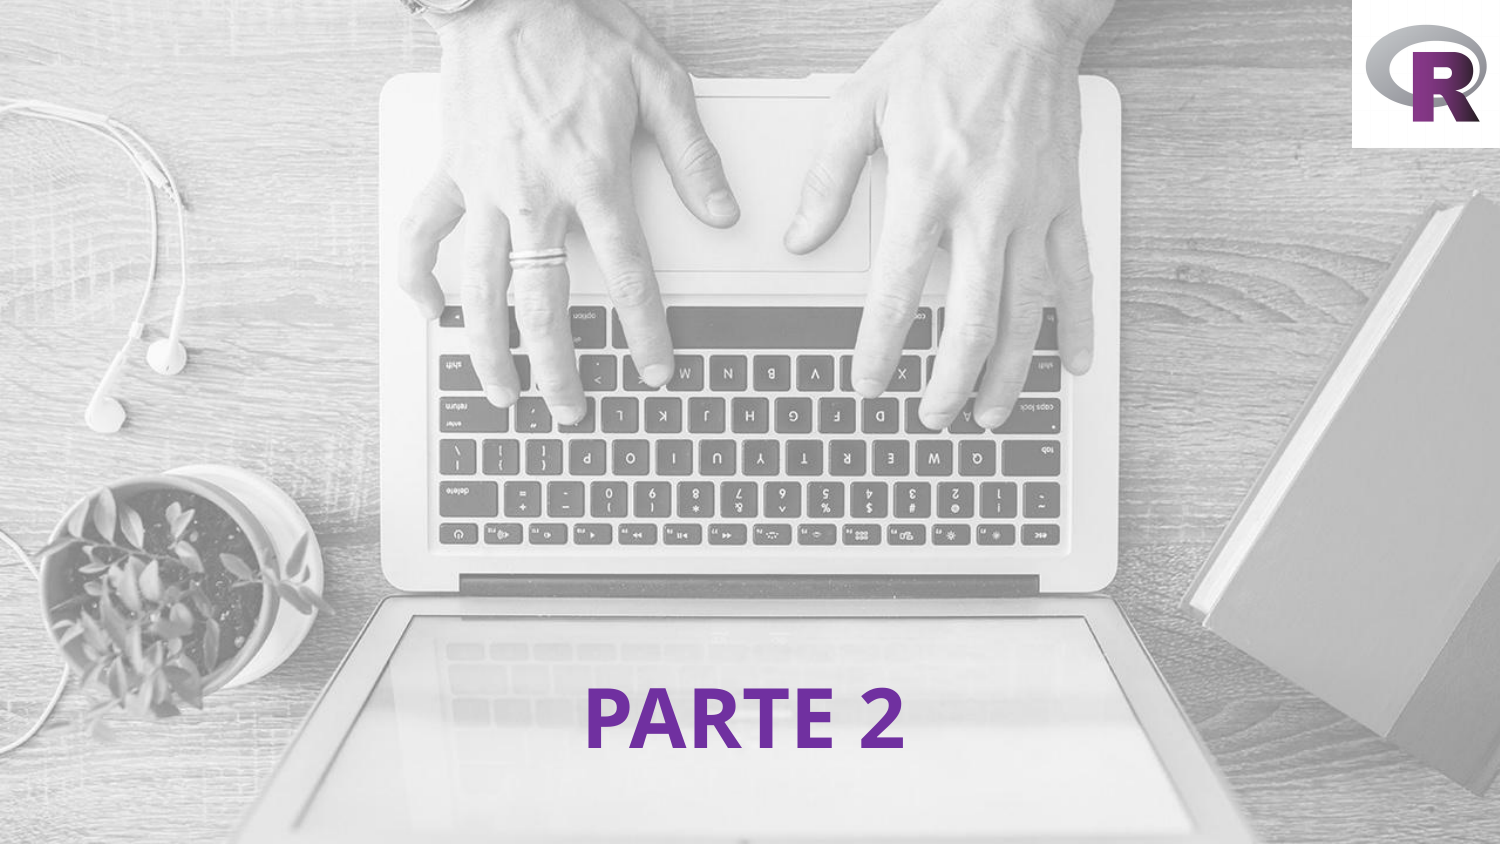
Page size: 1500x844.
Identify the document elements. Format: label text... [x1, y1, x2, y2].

picture [0, 0, 1500, 844]
text_box PARTE 2 [159, 658, 1329, 773]
